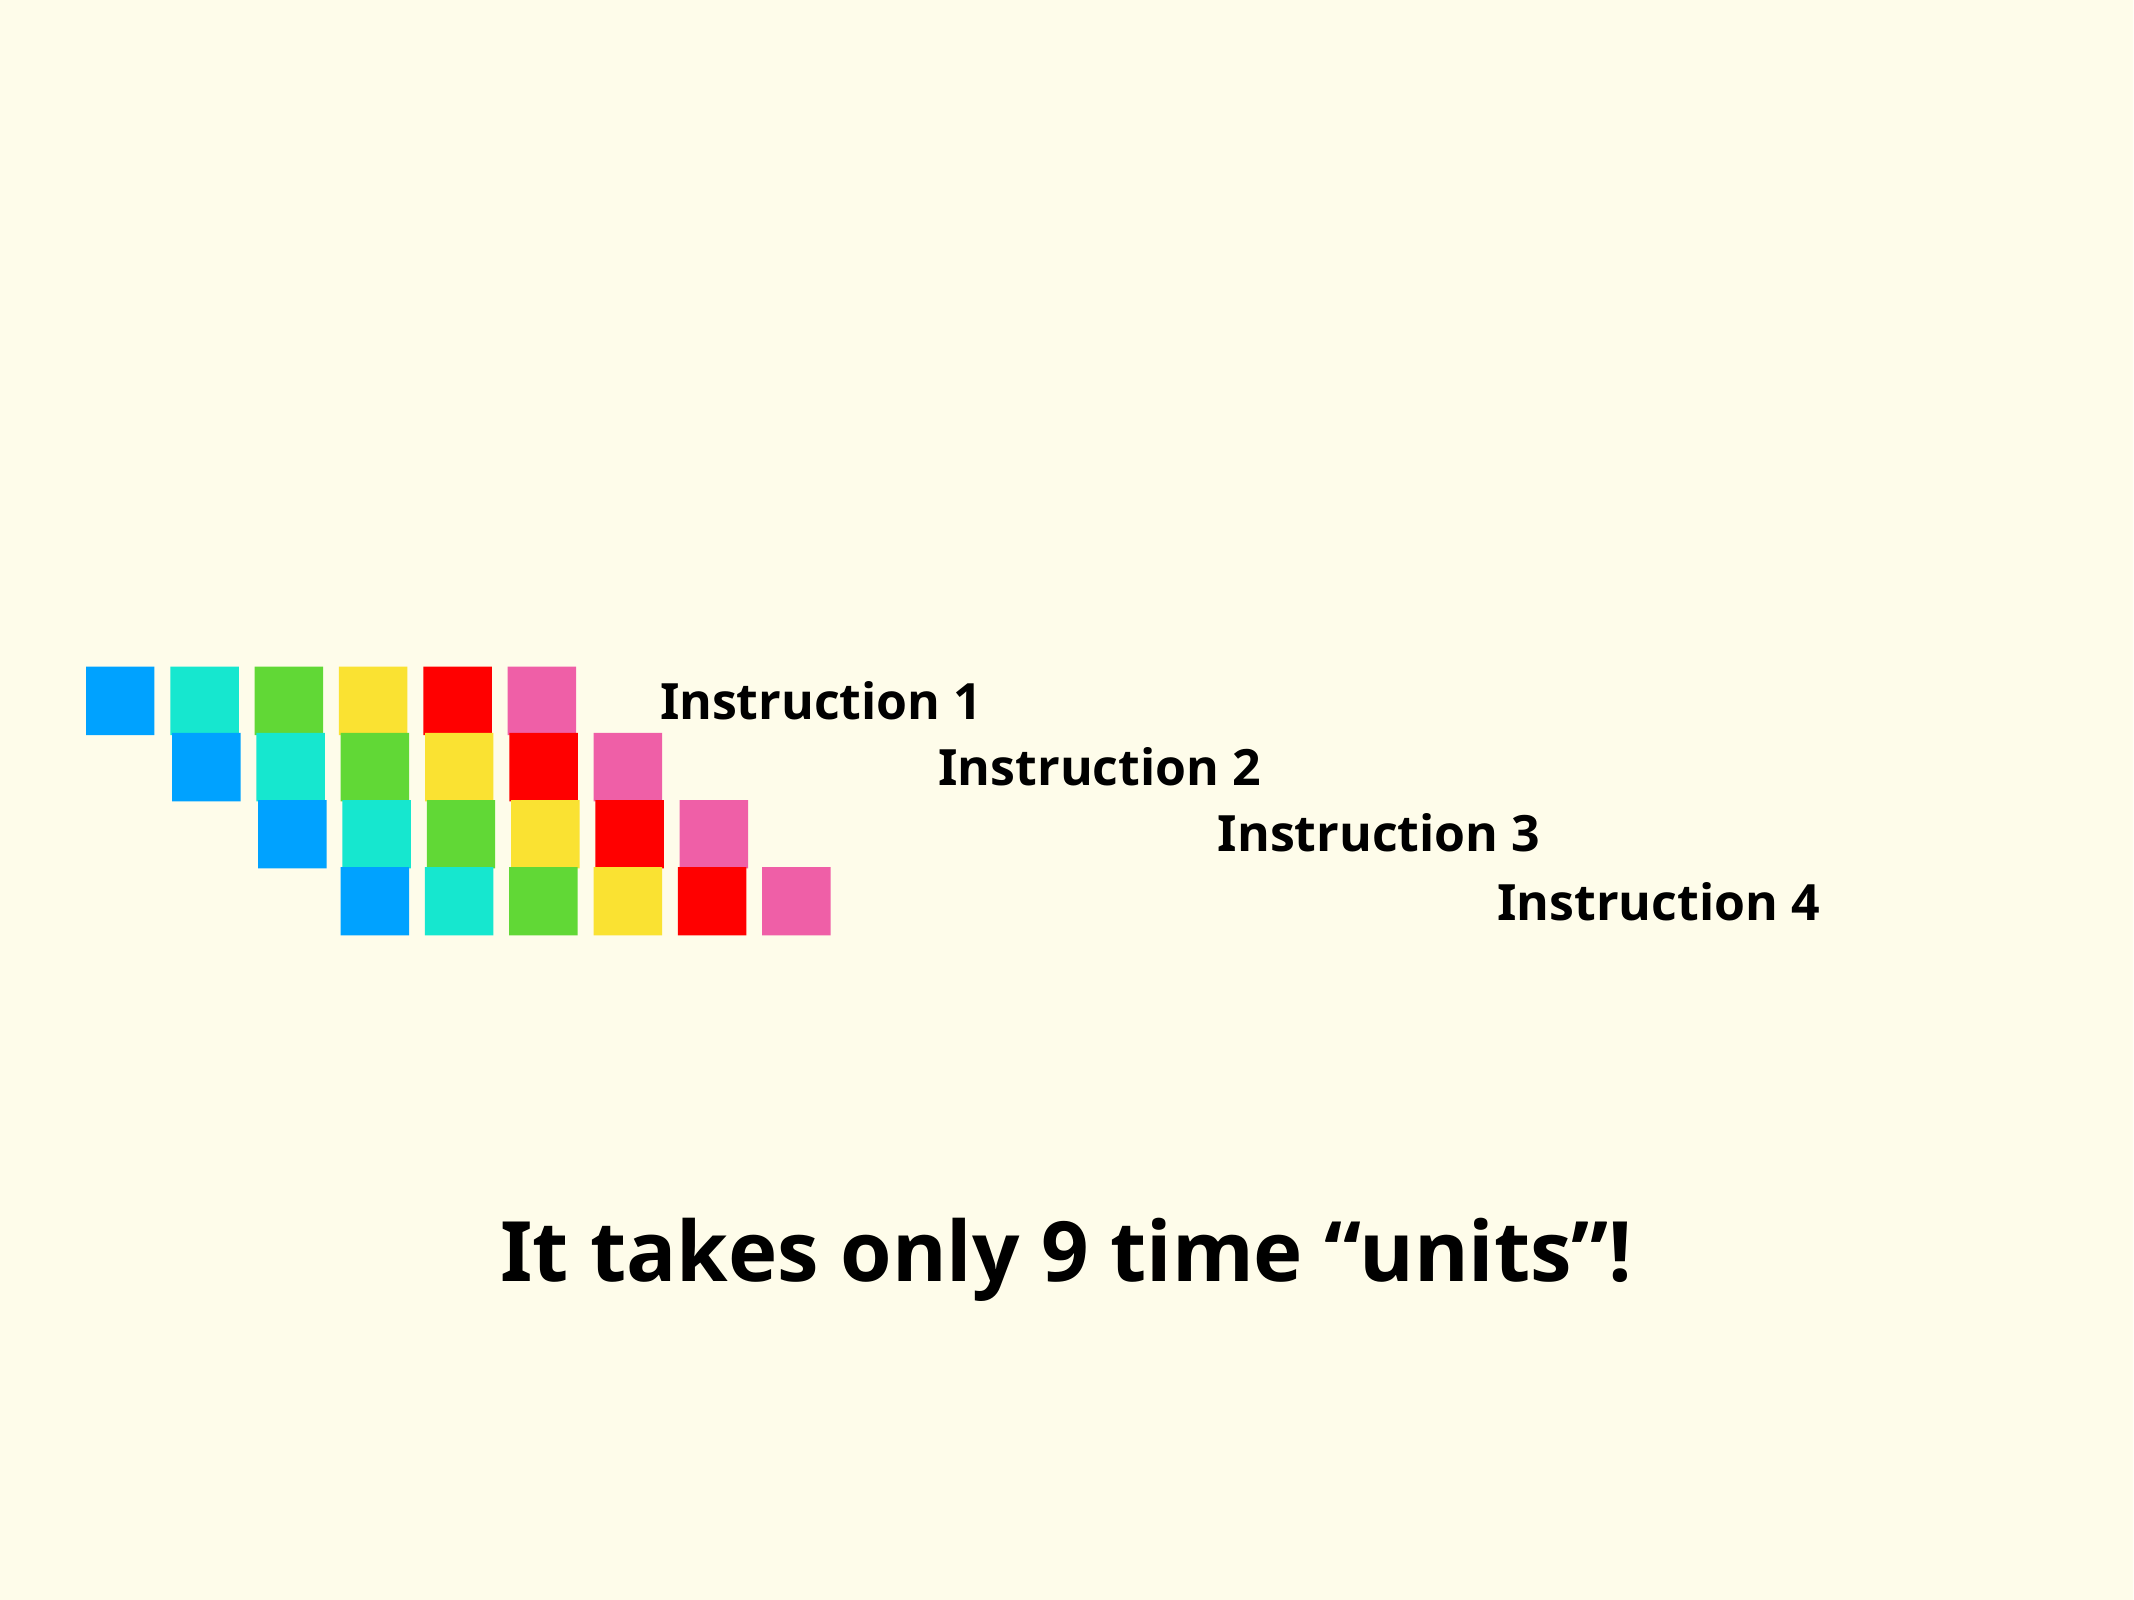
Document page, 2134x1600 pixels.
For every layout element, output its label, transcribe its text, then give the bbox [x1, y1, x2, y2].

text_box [257, 799, 749, 869]
text_box It takes only 9 time “units”! [491, 1189, 1642, 1307]
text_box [171, 732, 663, 802]
text_box Instruction 1 [651, 661, 991, 738]
text_box Instruction 3 [1209, 793, 1549, 871]
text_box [85, 666, 577, 736]
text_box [340, 866, 831, 936]
text_box Instruction 2 [930, 727, 1270, 804]
text_box Instruction 4 [1489, 862, 1828, 939]
